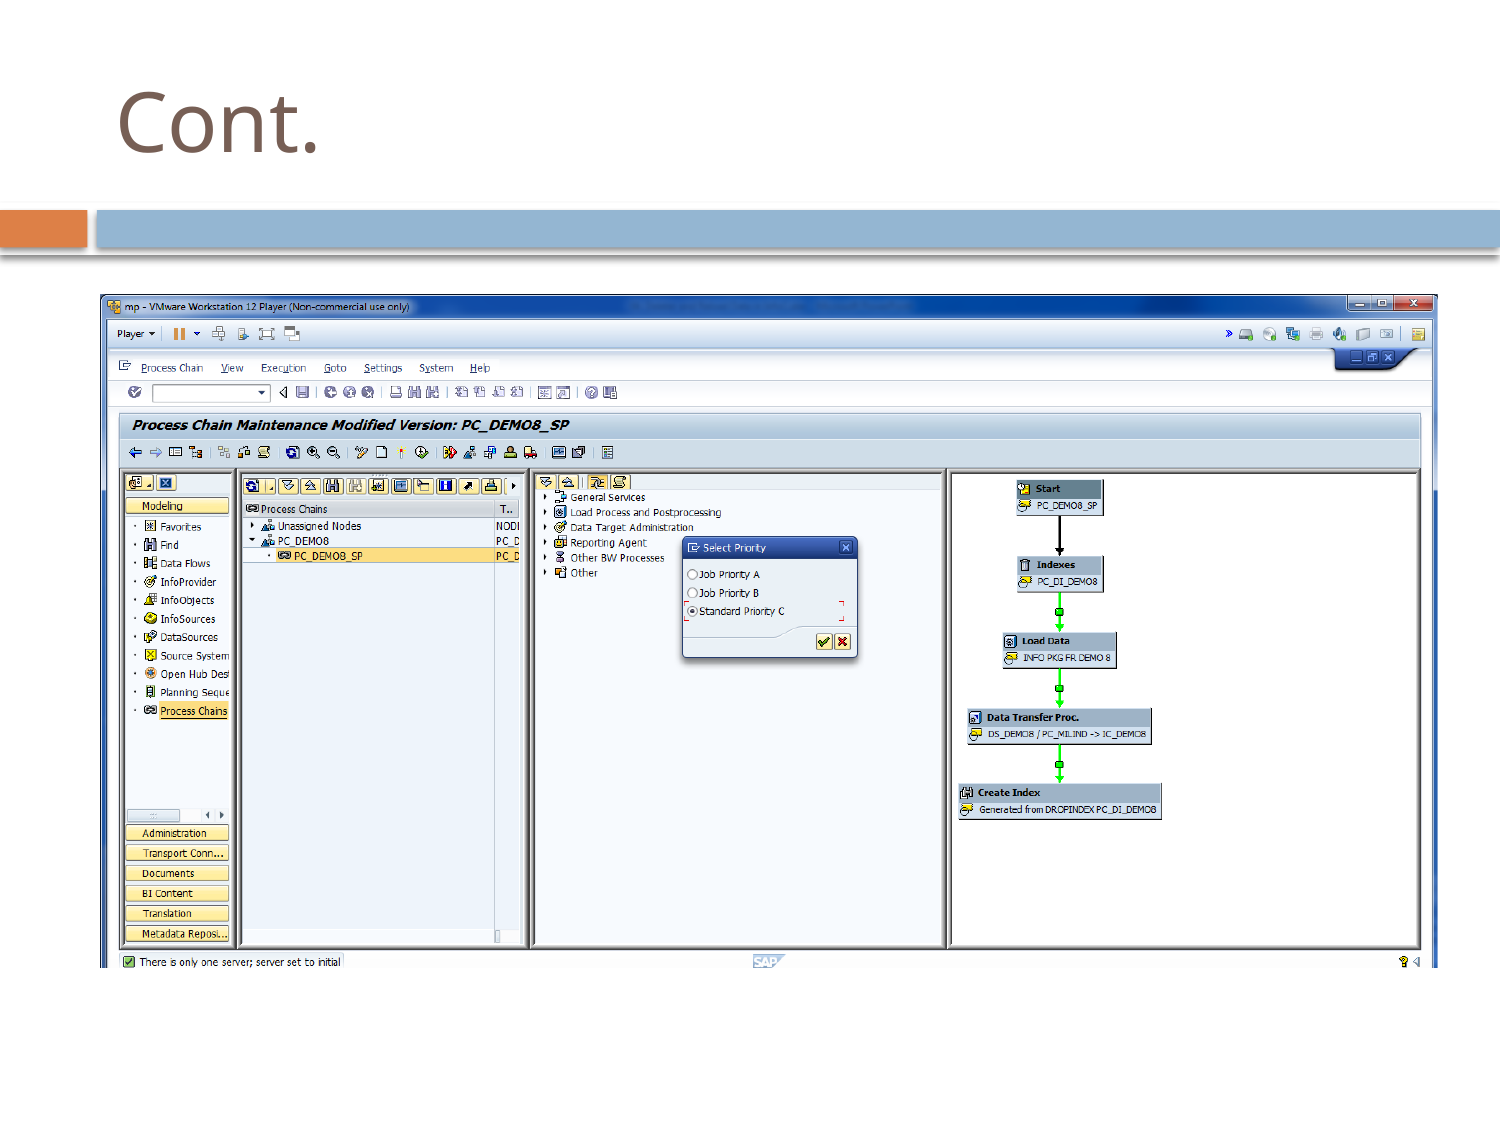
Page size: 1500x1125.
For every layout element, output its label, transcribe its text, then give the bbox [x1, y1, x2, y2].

title Cont. [100, 37, 1438, 200]
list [100, 294, 1439, 969]
